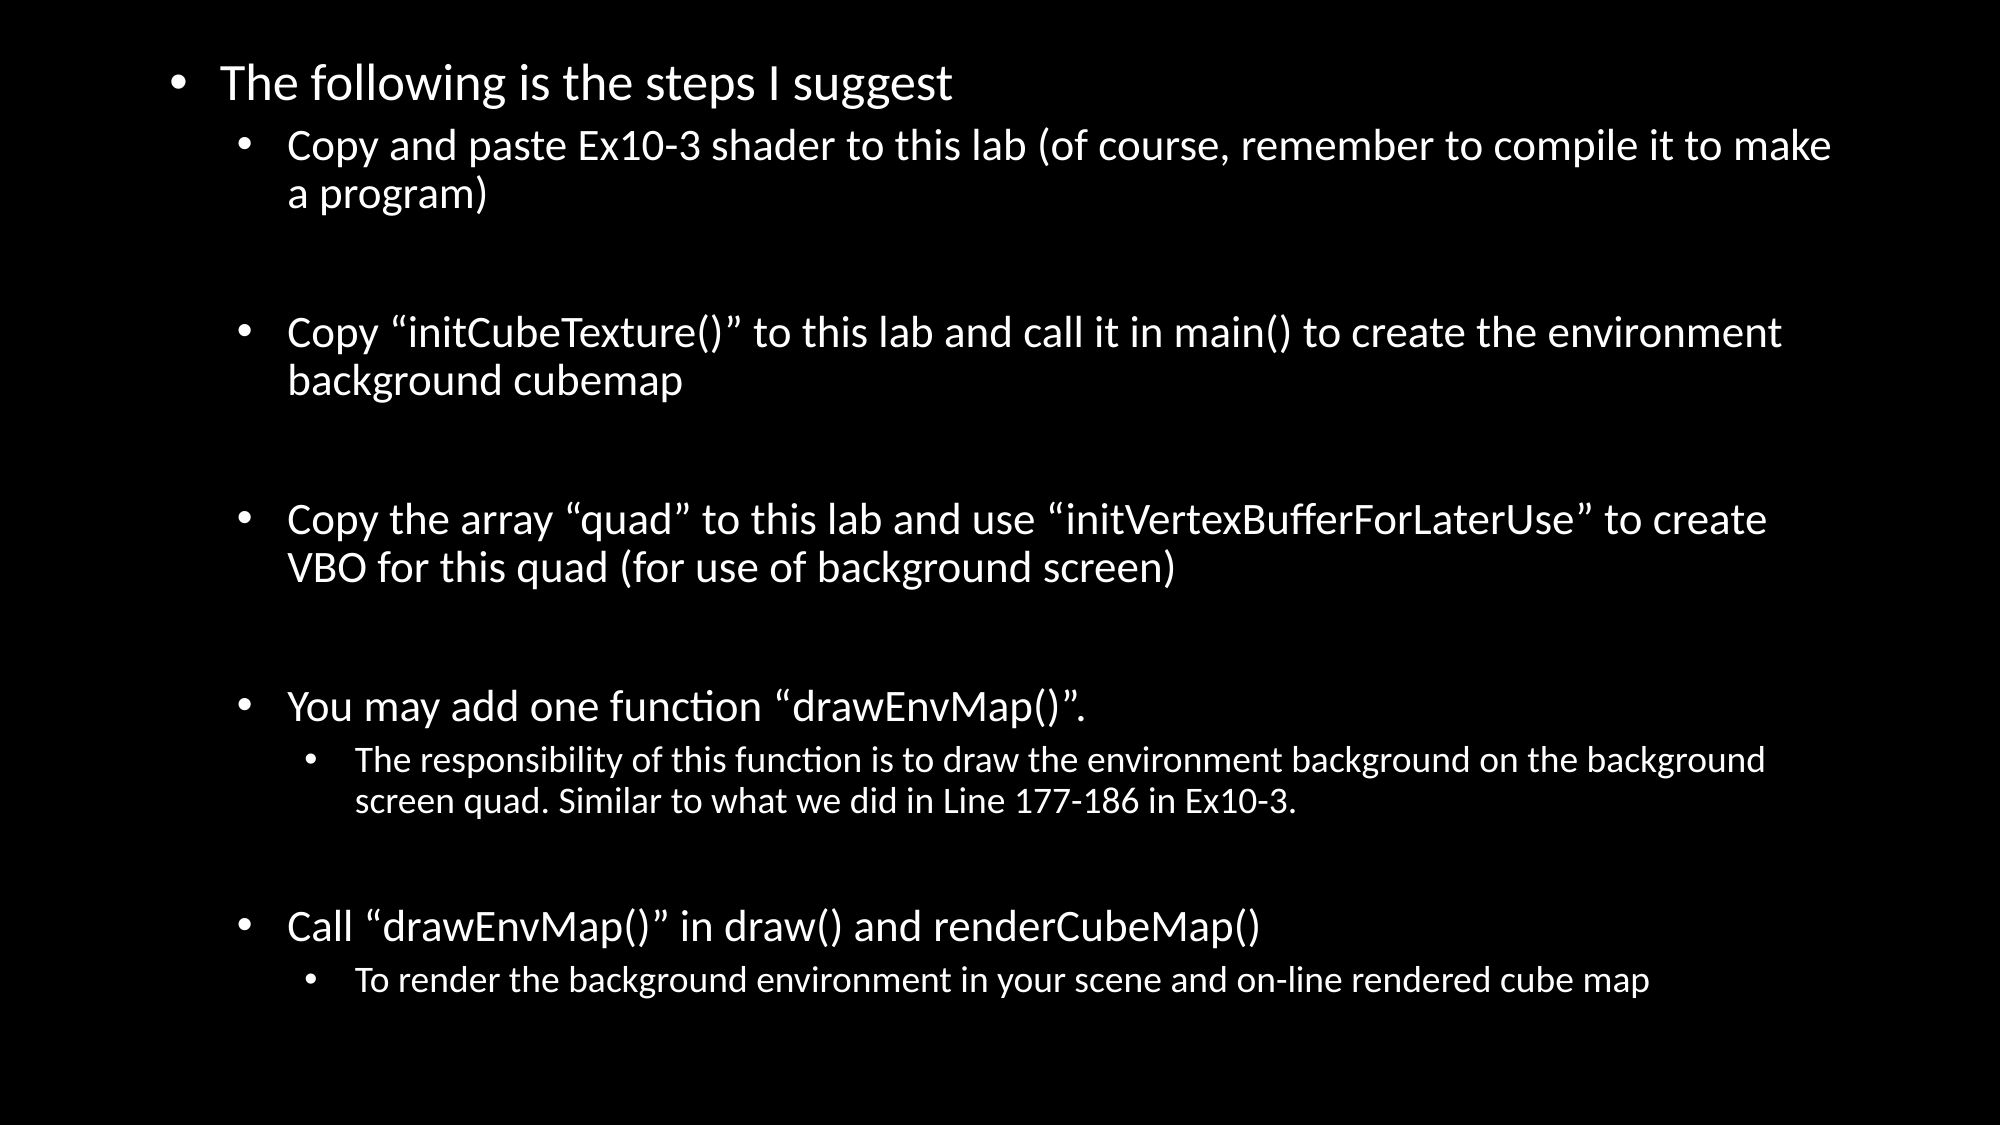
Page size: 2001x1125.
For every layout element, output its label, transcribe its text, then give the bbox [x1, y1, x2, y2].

list The following is the steps I suggest Copy and paste Ex10-3 shader to this lab (of course, remember to compile it to make a program) Copy “initCubeTexture()” to this lab and call it in main() to create the environment background cubemap Copy the array “quad” to this lab and use “initVertexBufferForLaterUse” to create VBO for this quad (for use of background screen) You may add one function “drawEnvMap()”. The responsibility of this function is to draw the environment background on the background screen quad. Similar to what we did in Line 177-186 in Ex10-3. Call “drawEnvMap()” in draw() and renderCubeMap() To render the background environment in your scene and on-line rendered cube map [137, 48, 1863, 1014]
